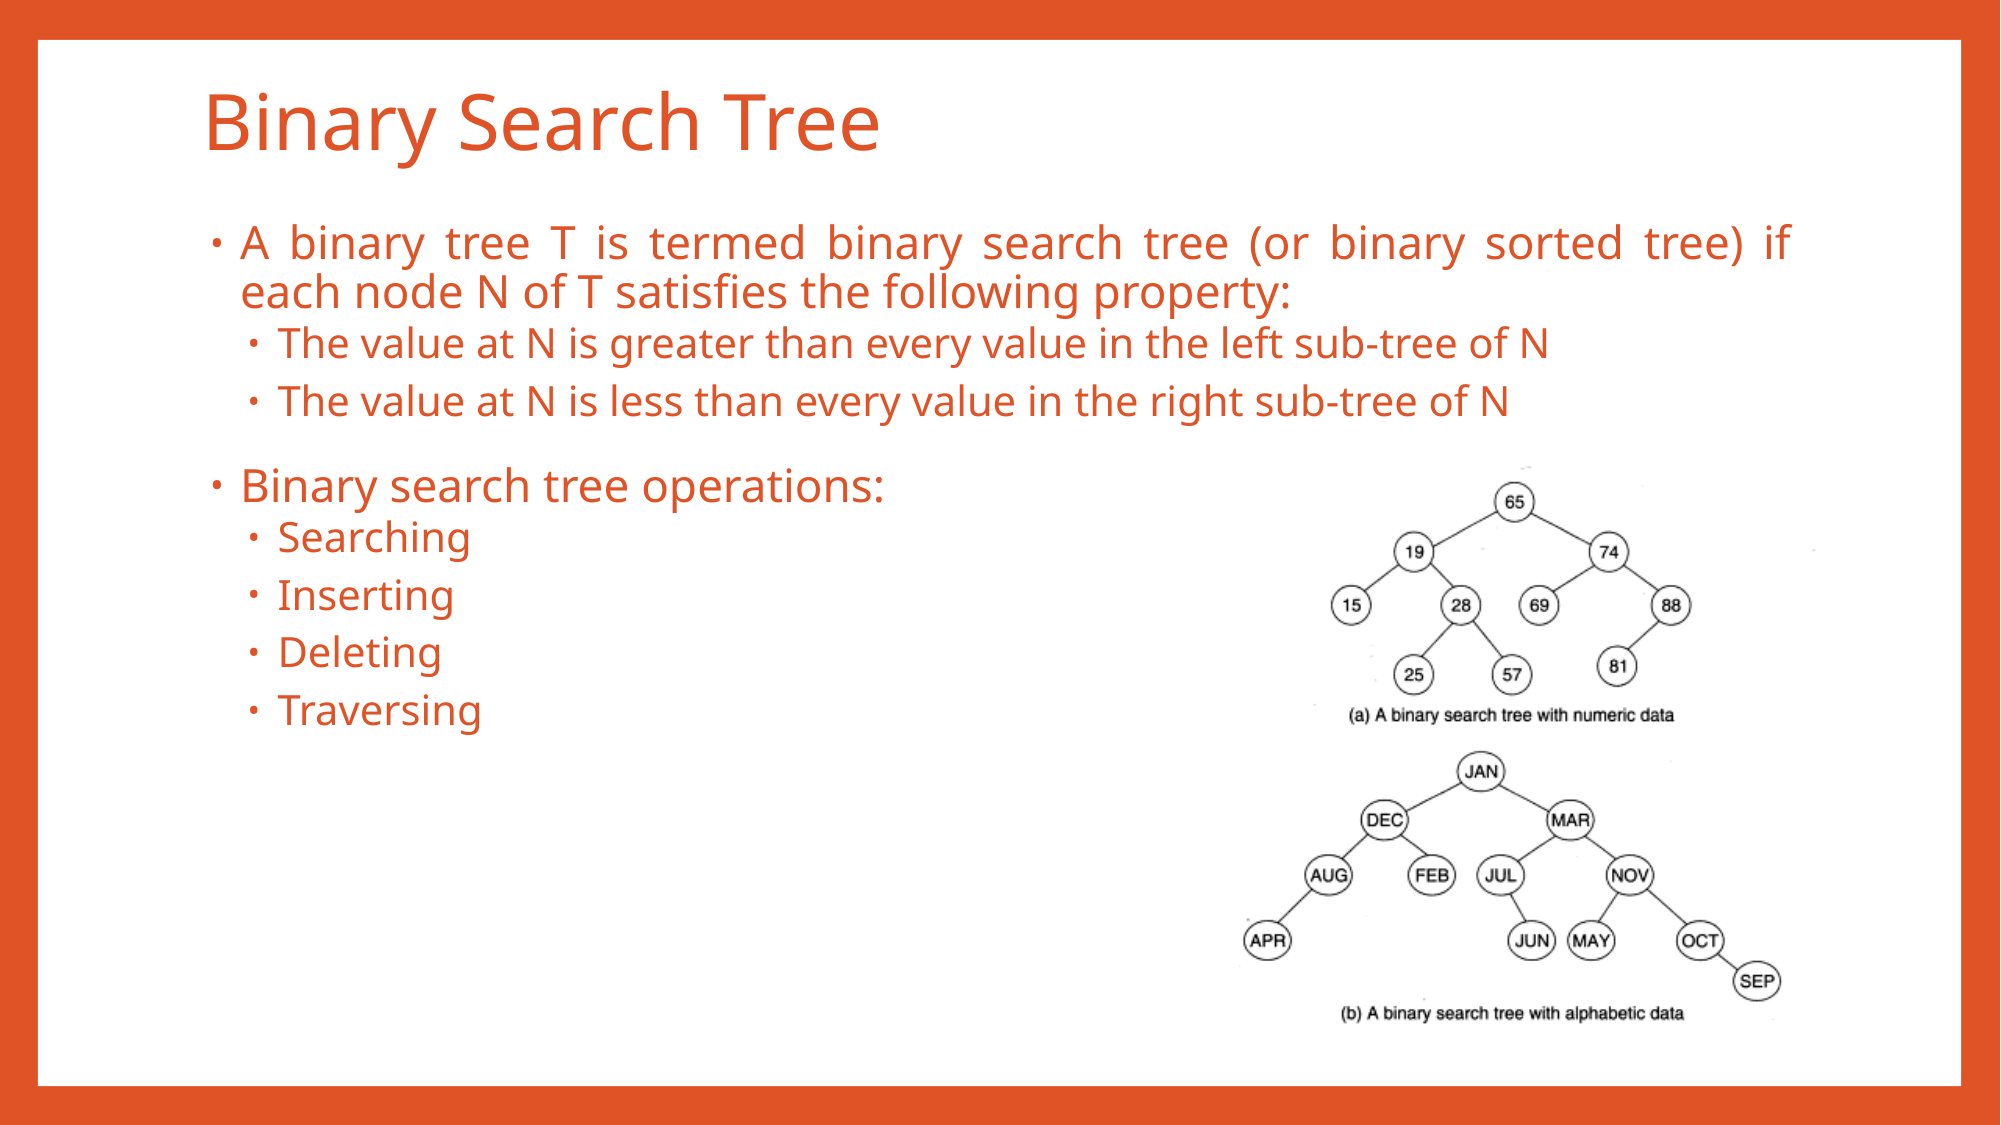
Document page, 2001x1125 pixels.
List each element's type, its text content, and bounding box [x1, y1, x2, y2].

picture [1174, 465, 1837, 1034]
title Binary Search Tree [187, 75, 1808, 175]
list A binary tree T is termed binary search tree (or binary sorted tree) if each node N of T satisfies the following property: The value at N is greater than every value in the left sub-tree of N The value at N is less than every value in the right sub-tree of N Binary search tree operations: Searching Inserting Deleting Traversing [187, 212, 1808, 1000]
